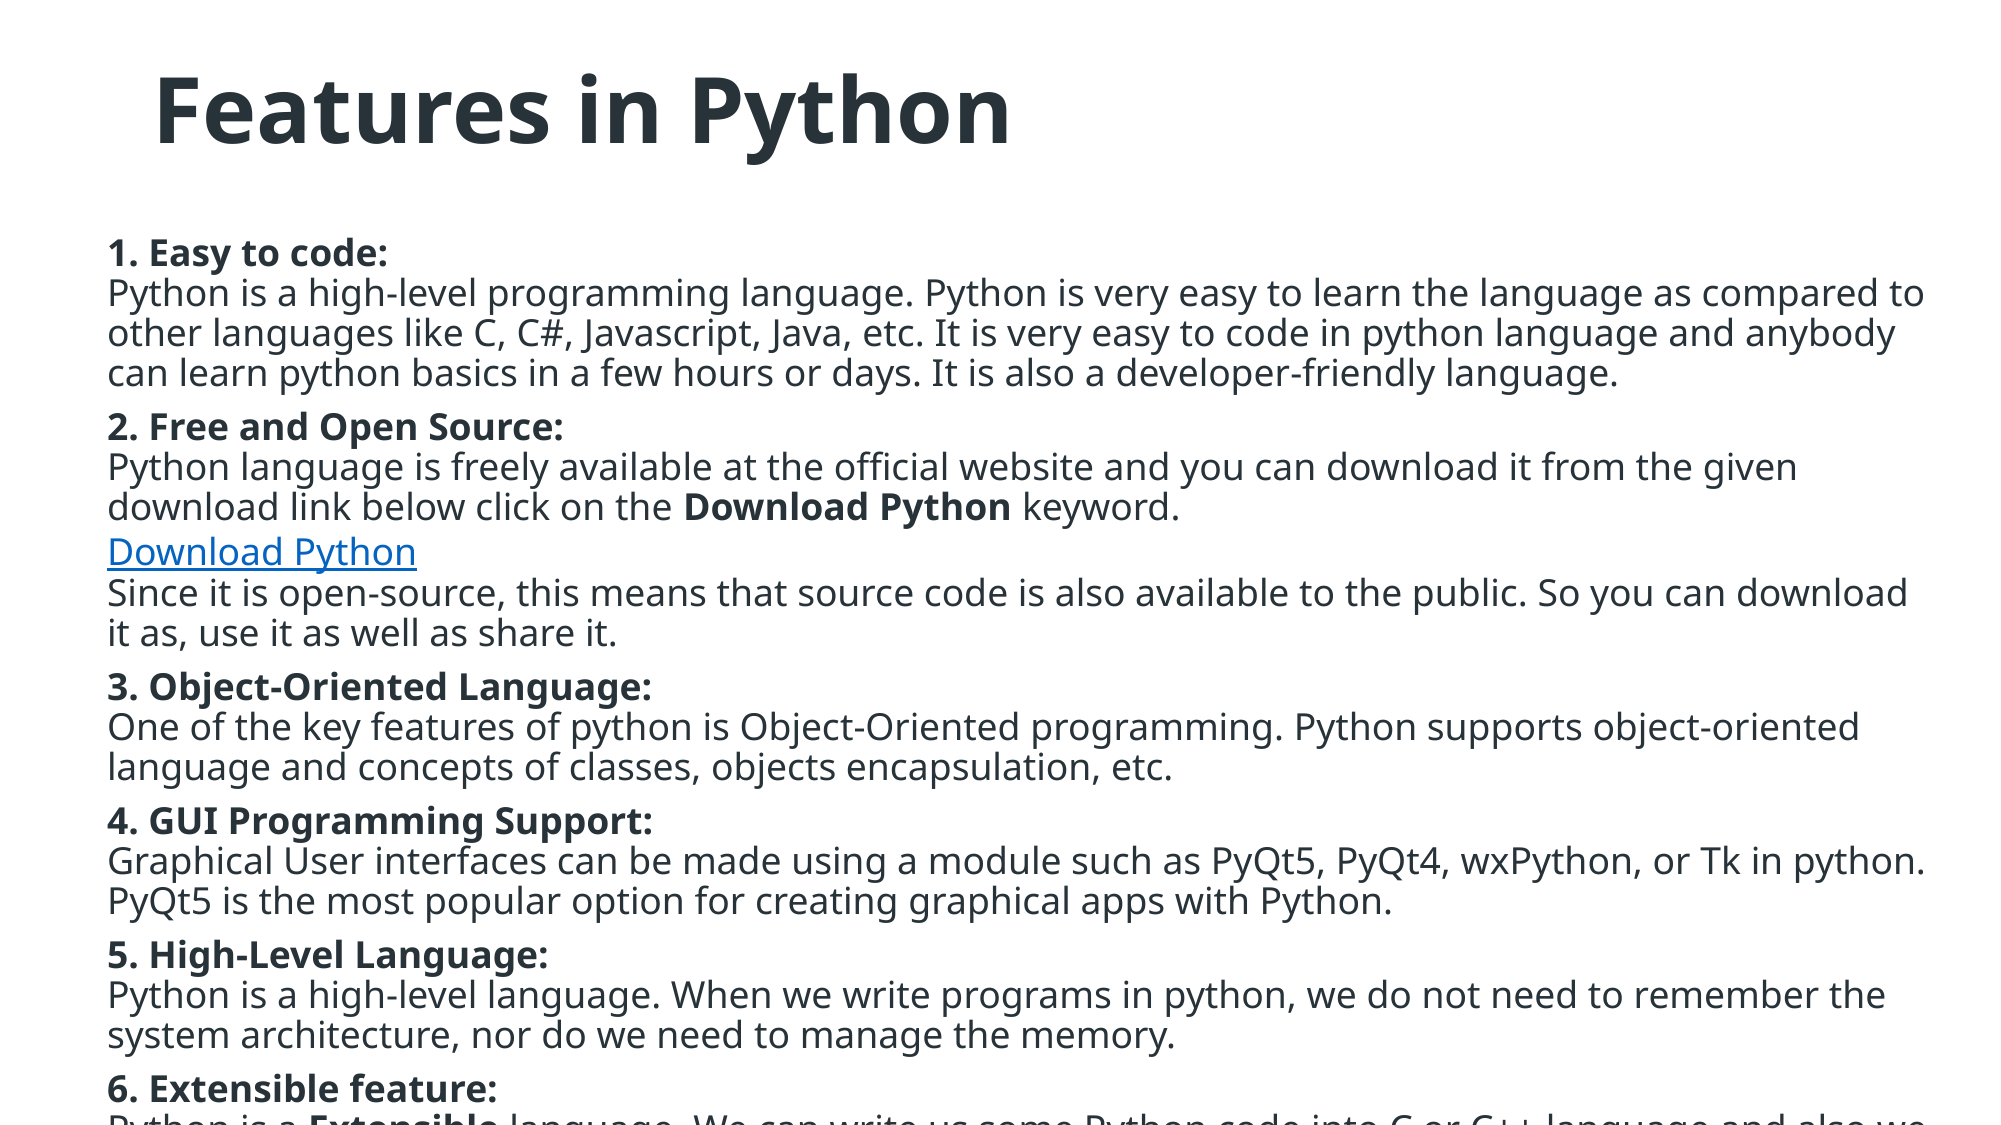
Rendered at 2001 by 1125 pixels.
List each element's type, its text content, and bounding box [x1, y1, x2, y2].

title Features in Python [137, 59, 1863, 168]
list 1. Easy to code: Python is a high-level programming language. Python is very easy to learn the language as compared to other languages like C, C#, Javascript, Java, etc. It is very easy to code in python language and anybody can learn python basics in a few hours or days. It is also a developer-friendly language. 2. Free and Open Source: Python language is freely available at the official website and you can download it from the given download link below click on the Download Python keyword. Download Python Since it is open-source, this means that source code is also available to the public. So you can download it as, use it as well as share it. 3. Object-Oriented Language: One of the key features of python is Object-Oriented programming. Python supports object-oriented language and concepts of classes, objects encapsulation, etc. 4. GUI Programming Support: Graphical User interfaces can be made using a module such as PyQt5, PyQt4, wxPython, or Tk in python. PyQt5 is the most popular option for creating graphical apps with Python. 5. High-Level Language: Python is a high-level language. When we write programs in python, we do not need to remember the system architecture, nor do we need to manage the memory. 6. Extensible feature: Python is a Extensible language. We can write us some Python code into C or C++ language and also we can compile that code in C/C++ language. [92, 168, 1950, 1125]
